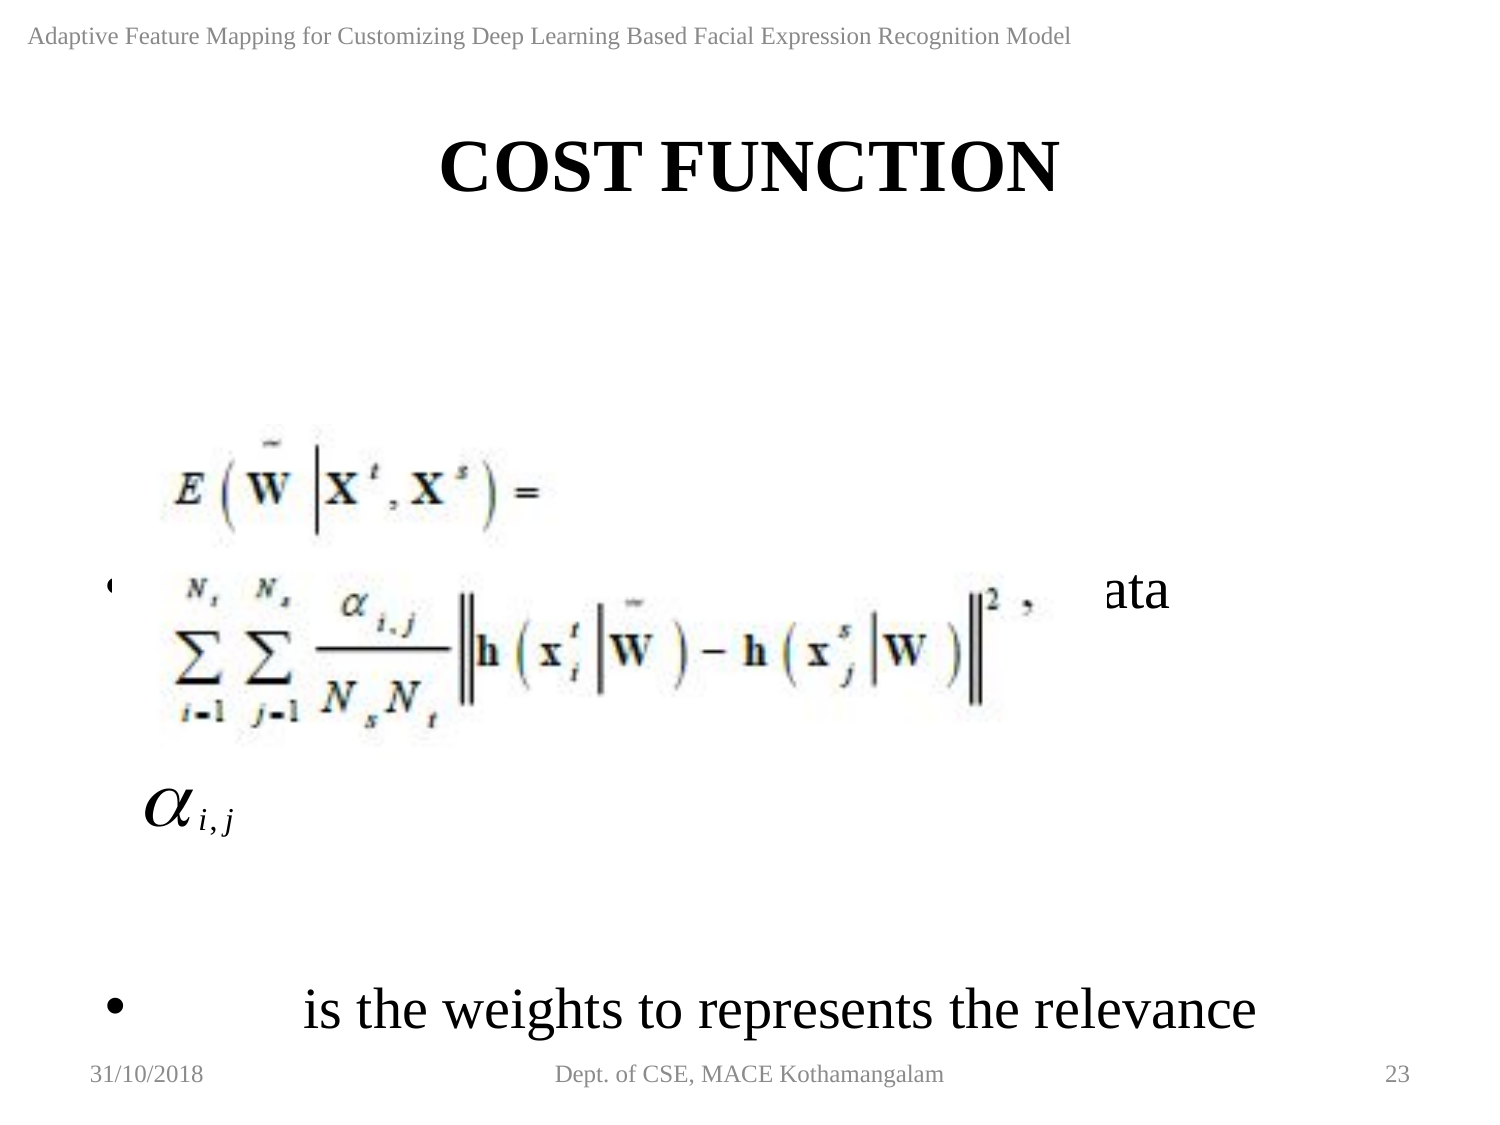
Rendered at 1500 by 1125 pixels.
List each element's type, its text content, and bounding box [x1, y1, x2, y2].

text_box 31/10/2018 [74, 1042, 425, 1103]
list Cross relations of trained and testing data is the weights to represents the relevance [251, 549, 1363, 791]
list Cross relations of trained and testing data is the weights to represents the relevance [87, 549, 132, 791]
text_box Dept. of CSE, MACE Kothamangalam [512, 1042, 988, 1103]
text_box Adaptive Feature Mapping for Customizing Deep Learning Based Facial Expression Recognition Model [12, 12, 1263, 58]
text_box 23 [1074, 1042, 1425, 1103]
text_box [137, 749, 247, 851]
text_box COST FUNCTION [75, 45, 1425, 233]
picture [112, 424, 1107, 760]
